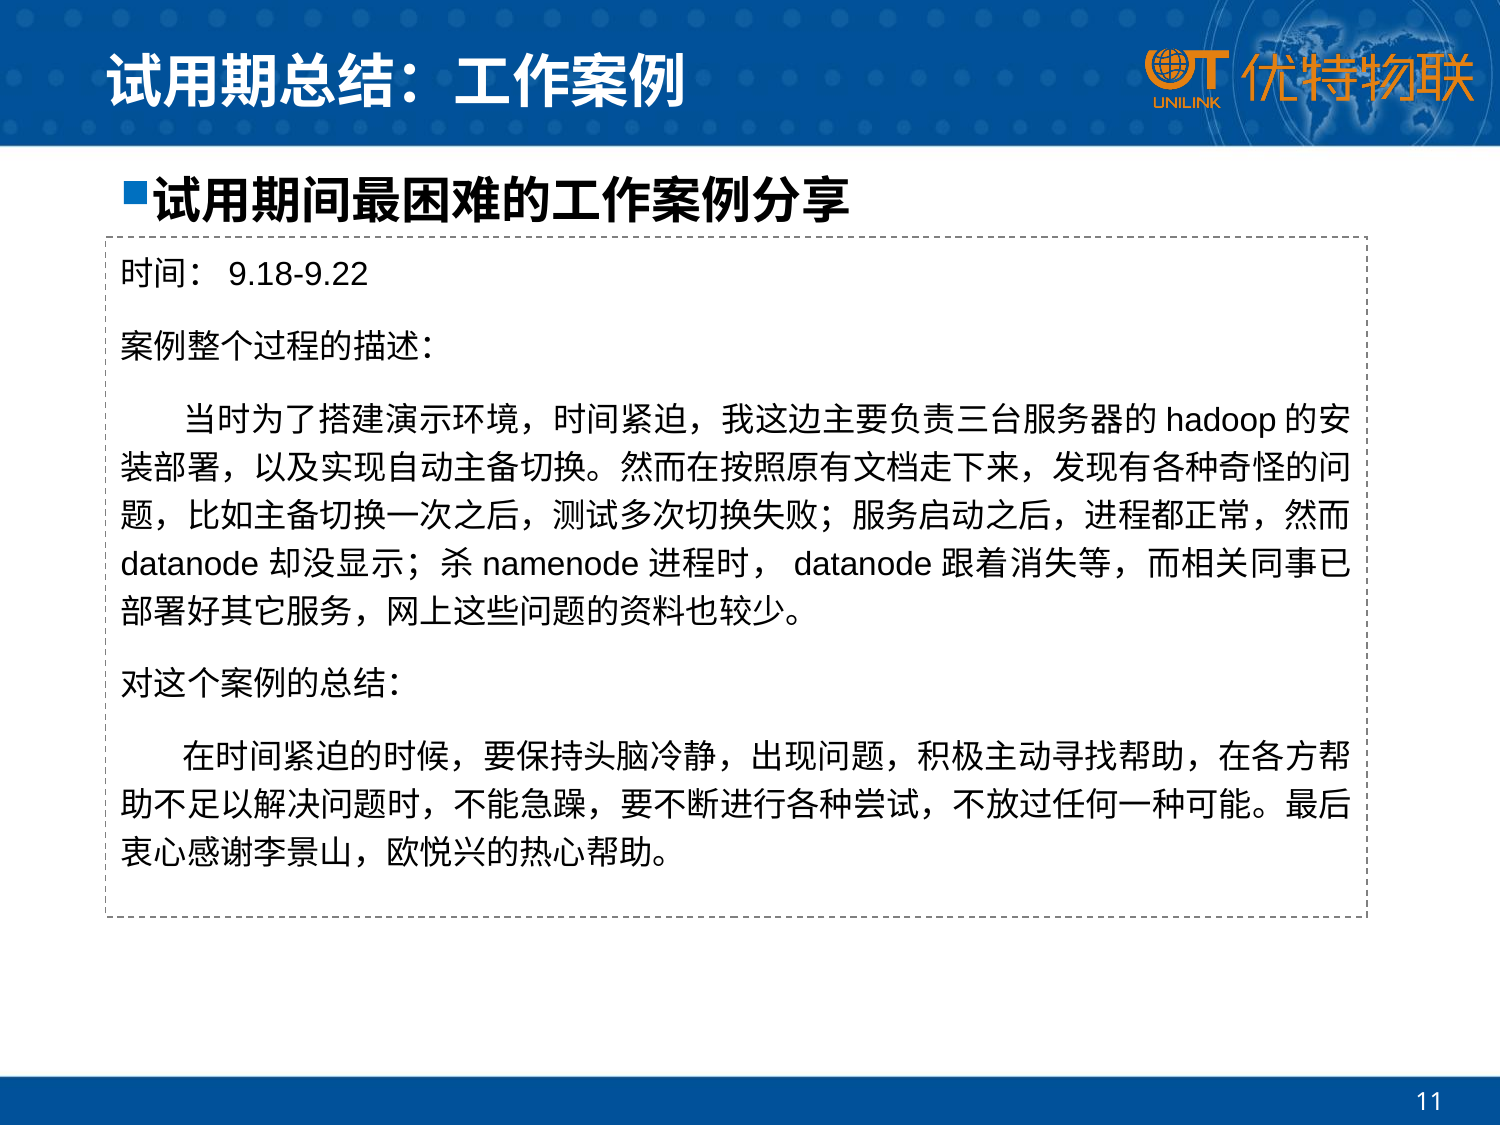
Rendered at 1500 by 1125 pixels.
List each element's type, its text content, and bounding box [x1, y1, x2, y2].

picture [0, 0, 1500, 1125]
title 试用期总结：工作案例 [89, 32, 1053, 126]
slide_number 11 [1068, 1077, 1460, 1122]
text_box 试用期间最困难的工作案例分享 [105, 149, 866, 236]
list 时间：9.18-9.22 案例整个过程的描述： 当时为了搭建演示环境，时间紧迫，我这边主要负责三台服务器的hadoop的安装部署，以及实现自动主备切换。然而在按照原有文档走下来，发现有各种奇怪的问题，比如主备切换一次之后，测试多次切换失败；服务启动之后，进程都正常，然而datanode却没显示；杀namenode进程时，datanode跟着消失等，而相关同事已部署好其它服务，网上这些问题的资料也较少。 对这个案例的总结： 在时间紧迫的时候，要保持头脑冷静，出现问题，积极主动寻找帮助，在各方帮助不足以解决问题时，不能急躁，要不断进行各种尝试，不放过任何一种可能。最后衷心感谢李景山，欧悦兴的热心帮助。 [105, 236, 1368, 918]
